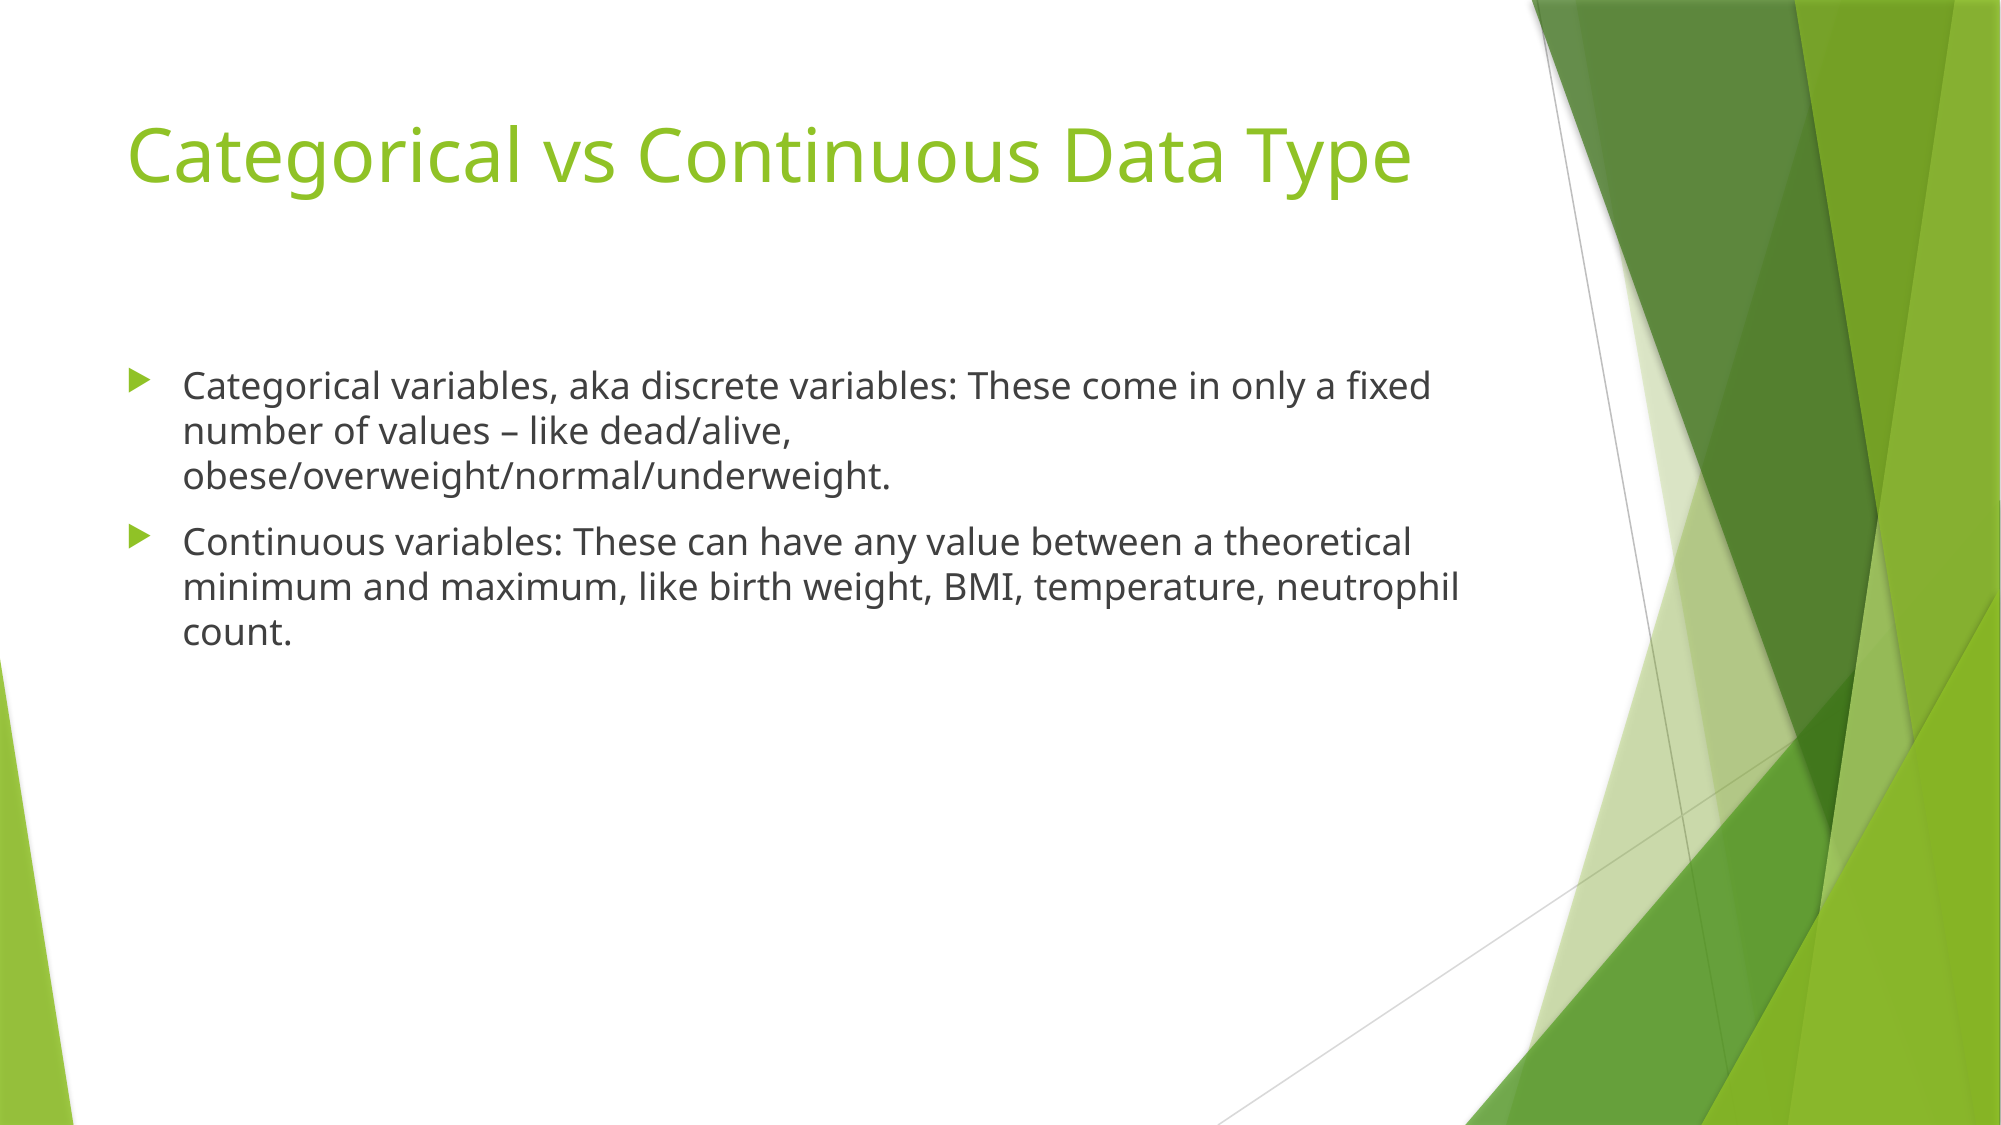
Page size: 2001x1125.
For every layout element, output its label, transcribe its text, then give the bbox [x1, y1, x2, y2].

list Categorical variables, aka discrete variables: These come in only a fixed number of values – like dead/alive, obese/overweight/normal/underweight. Continuous variables: These can have any value between a theoretical minimum and maximum, like birth weight, BMI, temperature, neutrophil count. [111, 354, 1522, 992]
title Categorical vs Continuous Data Type [111, 99, 1522, 317]
